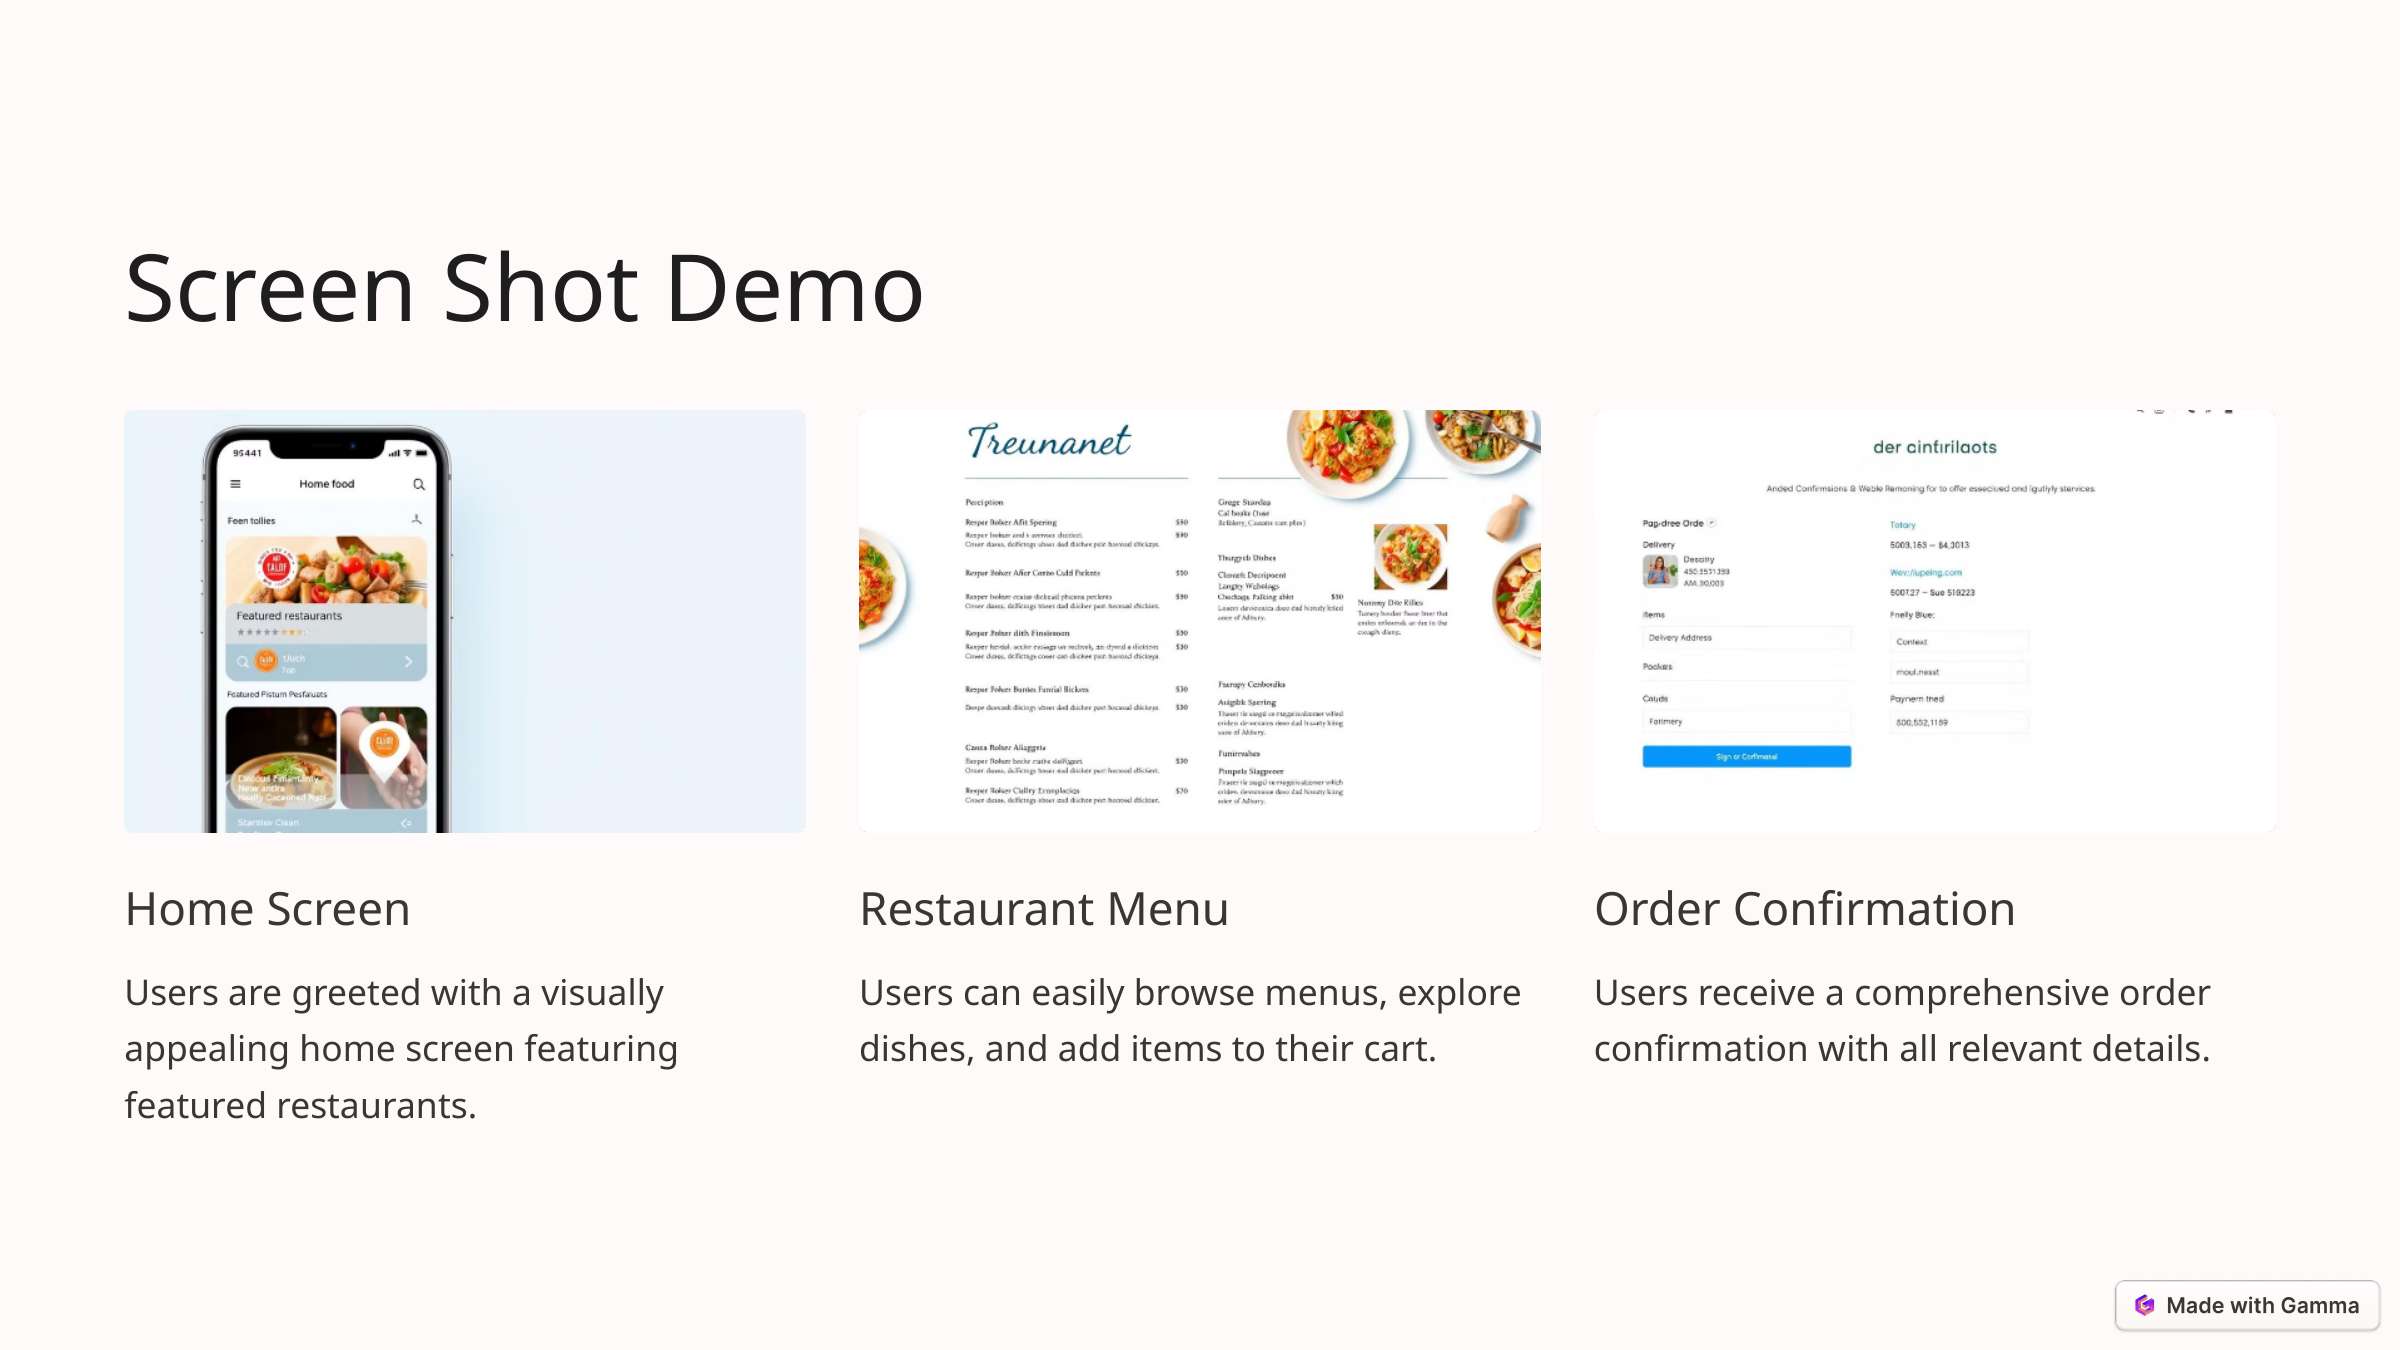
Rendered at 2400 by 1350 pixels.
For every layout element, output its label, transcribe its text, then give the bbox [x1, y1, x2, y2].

text_box Restaurant Menu [859, 876, 1327, 935]
picture [1593, 410, 2276, 833]
text_box Order Confirmation [1594, 876, 2062, 935]
text_box Users are greeted with a visually appealing home screen featuring featured restaurants. [124, 956, 806, 1127]
text_box Users receive a comprehensive order confirmation with all relevant details. [1594, 956, 2276, 1070]
text_box Users can easily browse menus, explore dishes, and add items to their cart. [859, 956, 1541, 1127]
picture [124, 410, 806, 833]
text_box Screen Shot Demo [124, 222, 1060, 340]
picture [859, 410, 1541, 833]
picture [2106, 1271, 2389, 1339]
text_box Home Screen [124, 876, 592, 935]
